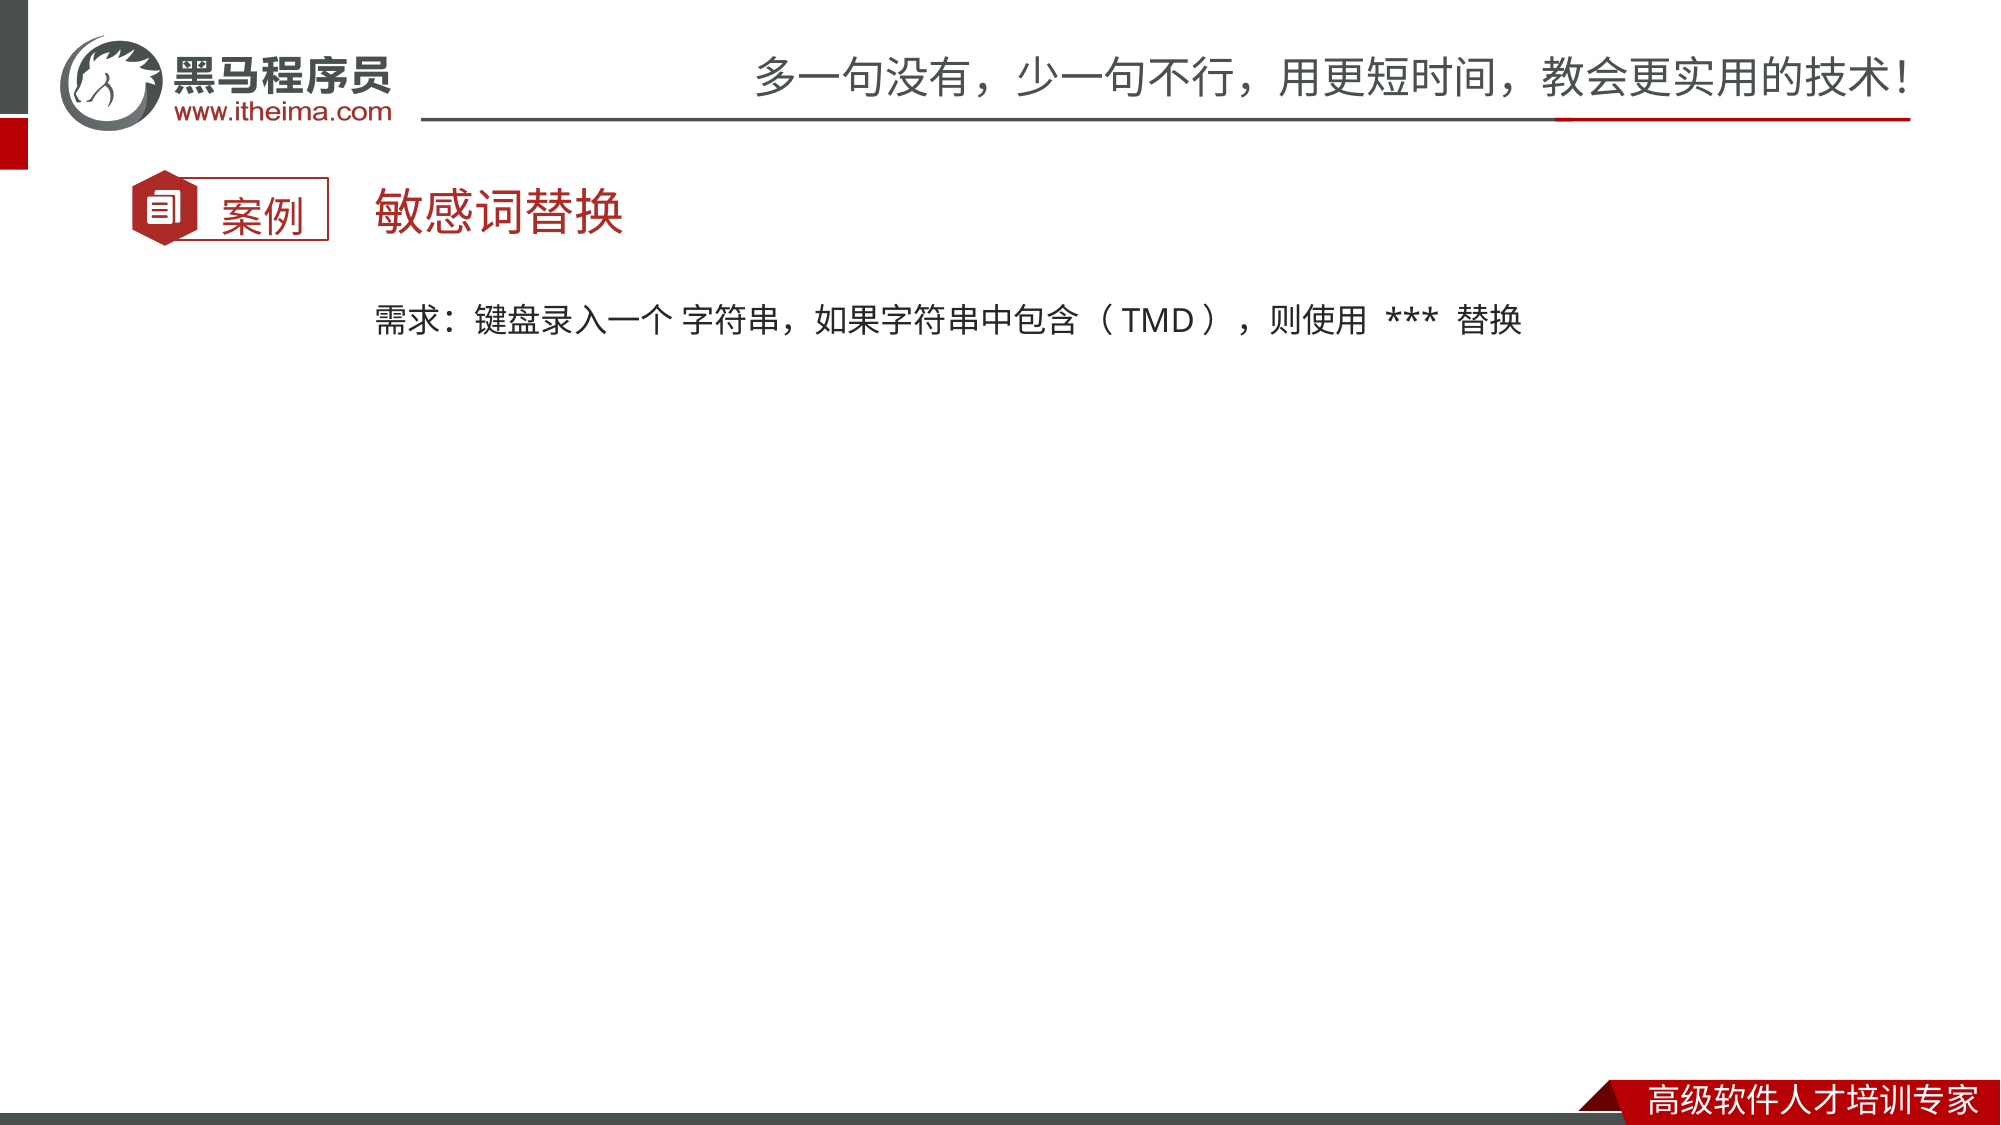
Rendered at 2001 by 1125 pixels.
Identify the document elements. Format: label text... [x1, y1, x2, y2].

picture [14, 0, 453, 179]
picture [147, 190, 181, 224]
list 需求：键盘录入一个 字符串，如果字符串中包含（TMD），则使用 *** 替换 [360, 271, 1872, 964]
text_box 敏感词替换 [360, 177, 893, 244]
